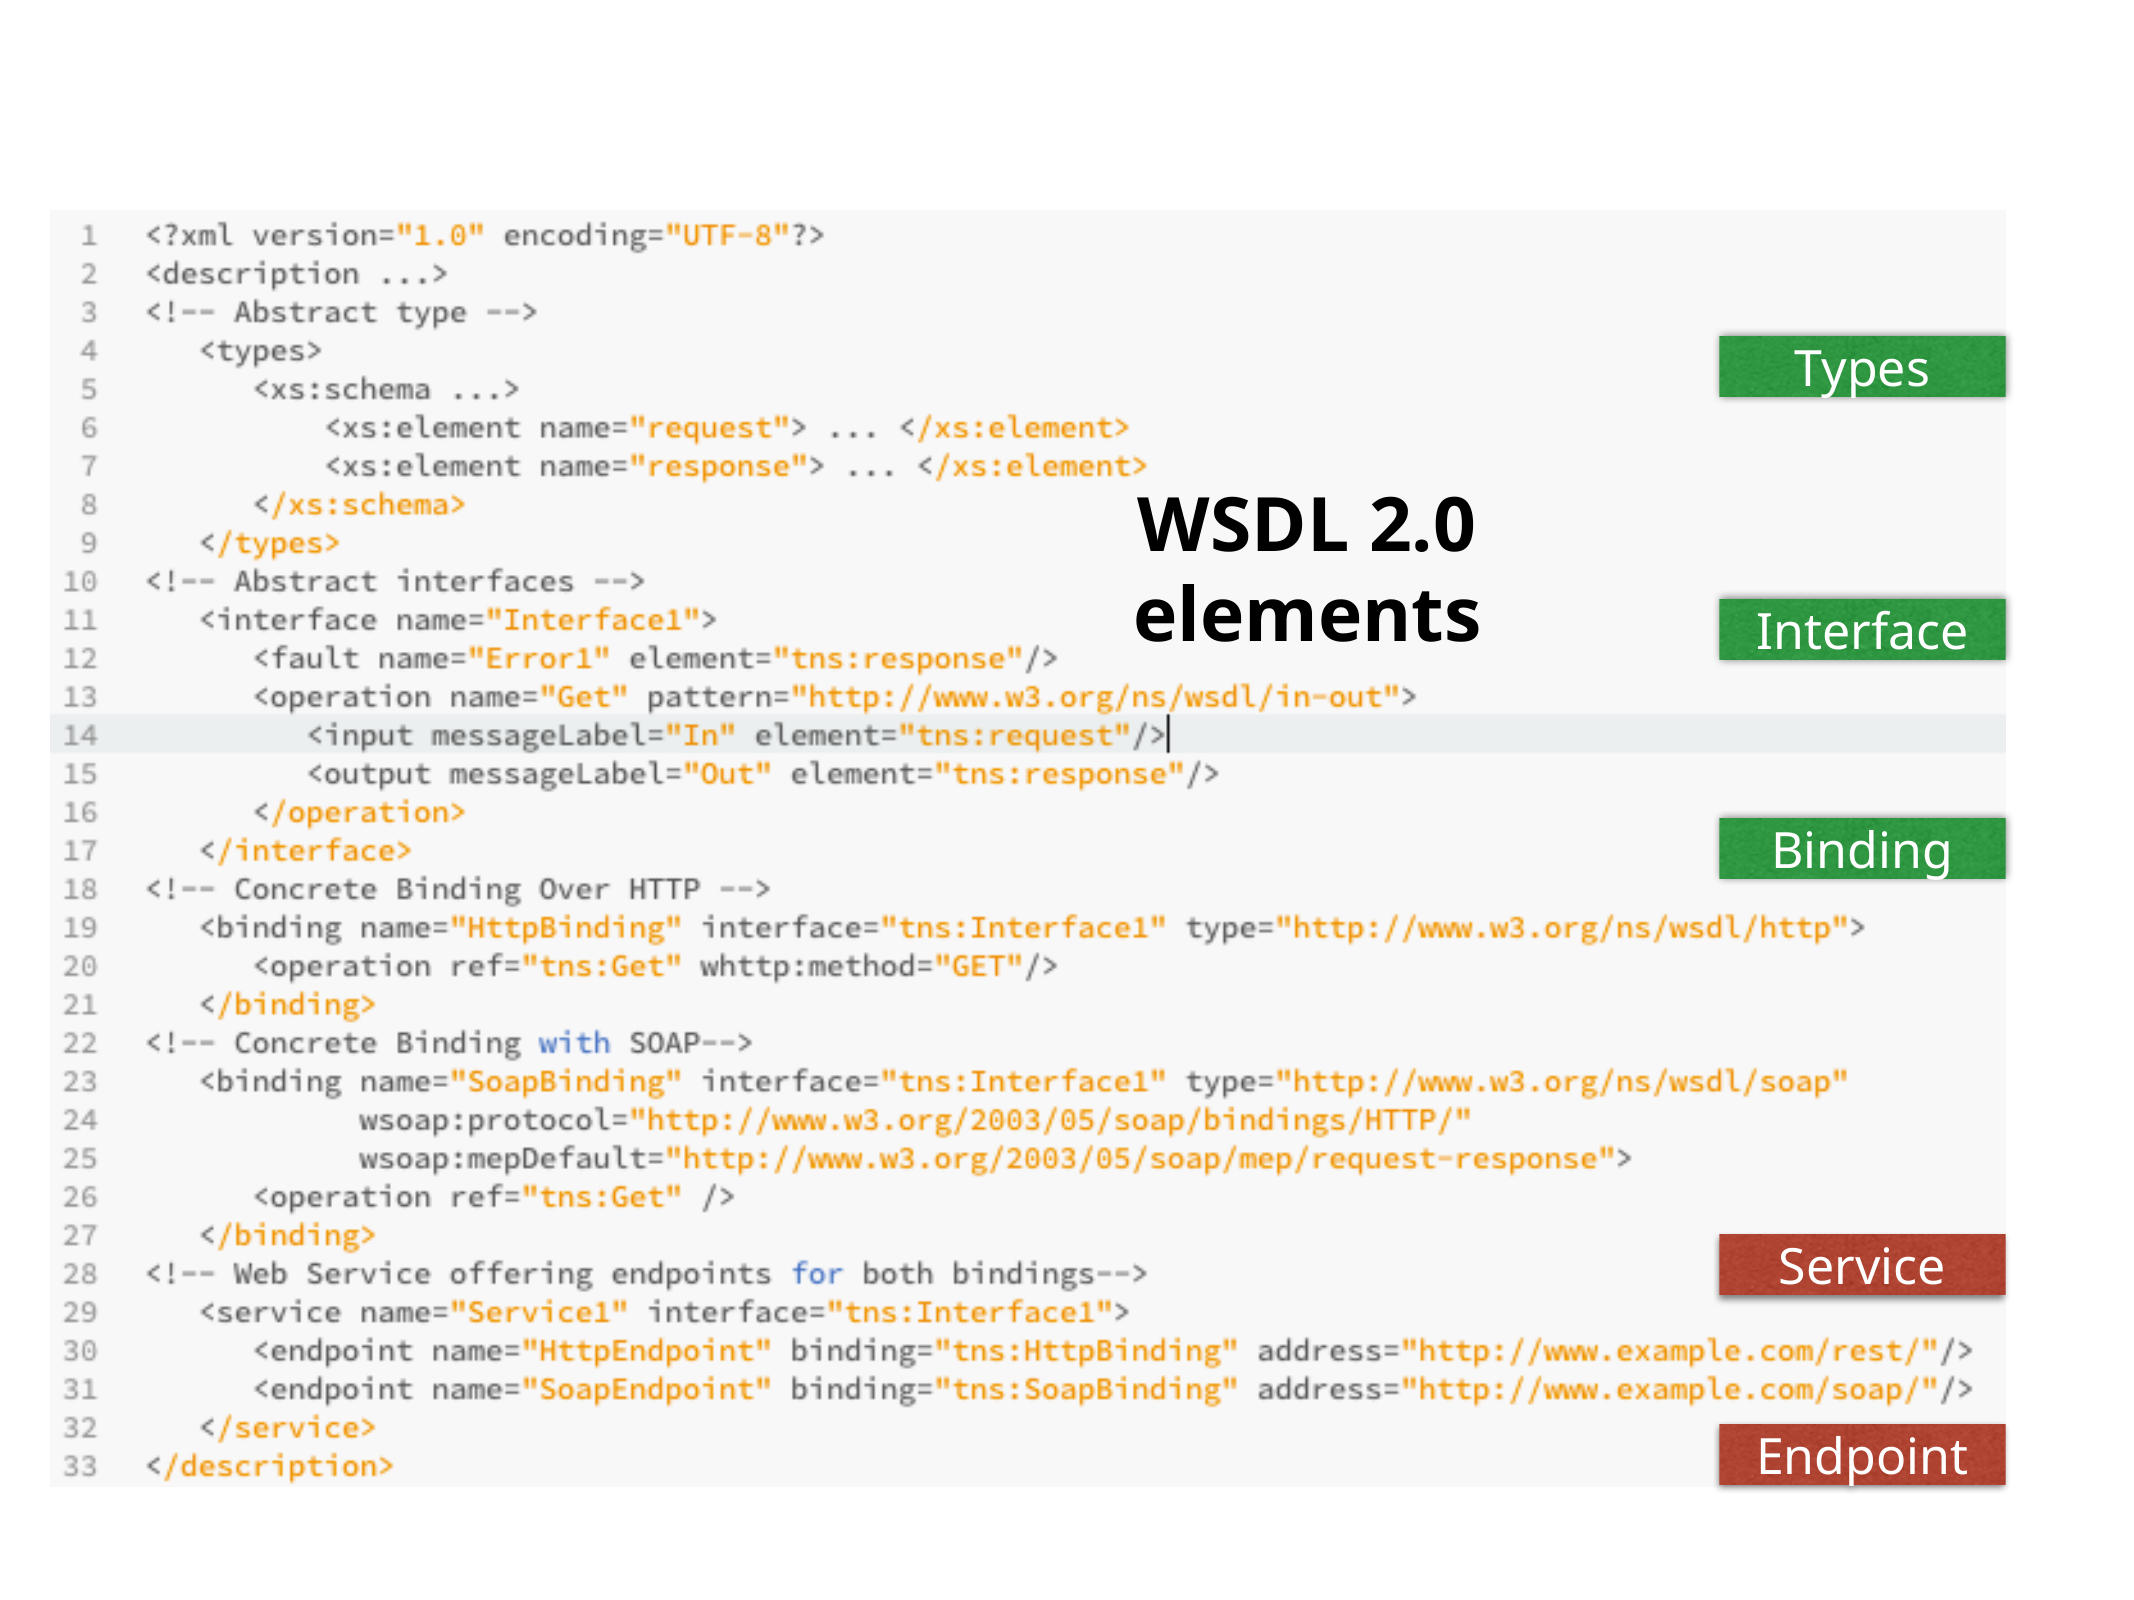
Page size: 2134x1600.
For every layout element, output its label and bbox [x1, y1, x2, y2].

picture [49, 210, 2006, 1487]
